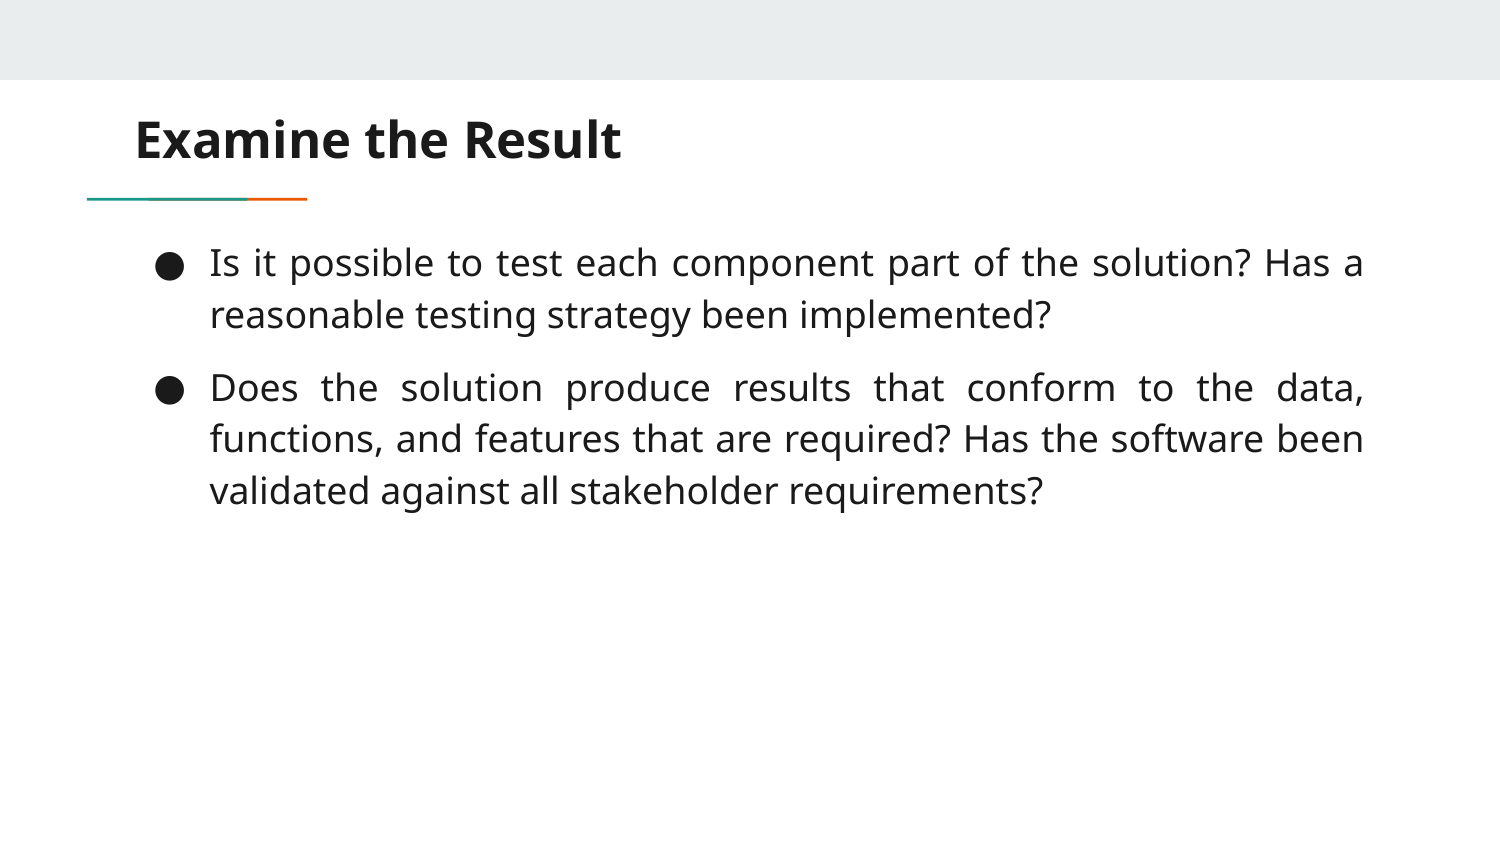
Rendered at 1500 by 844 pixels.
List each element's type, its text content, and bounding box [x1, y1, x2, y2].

list Is it possible to test each component part of the solution? Has a reasonable testing strategy been implemented? Does the solution produce results that conform to the data, functions, and features that are required? Has the software been validated against all stakeholder requirements? [119, 217, 1381, 793]
title Examine the Result [119, 92, 1381, 183]
